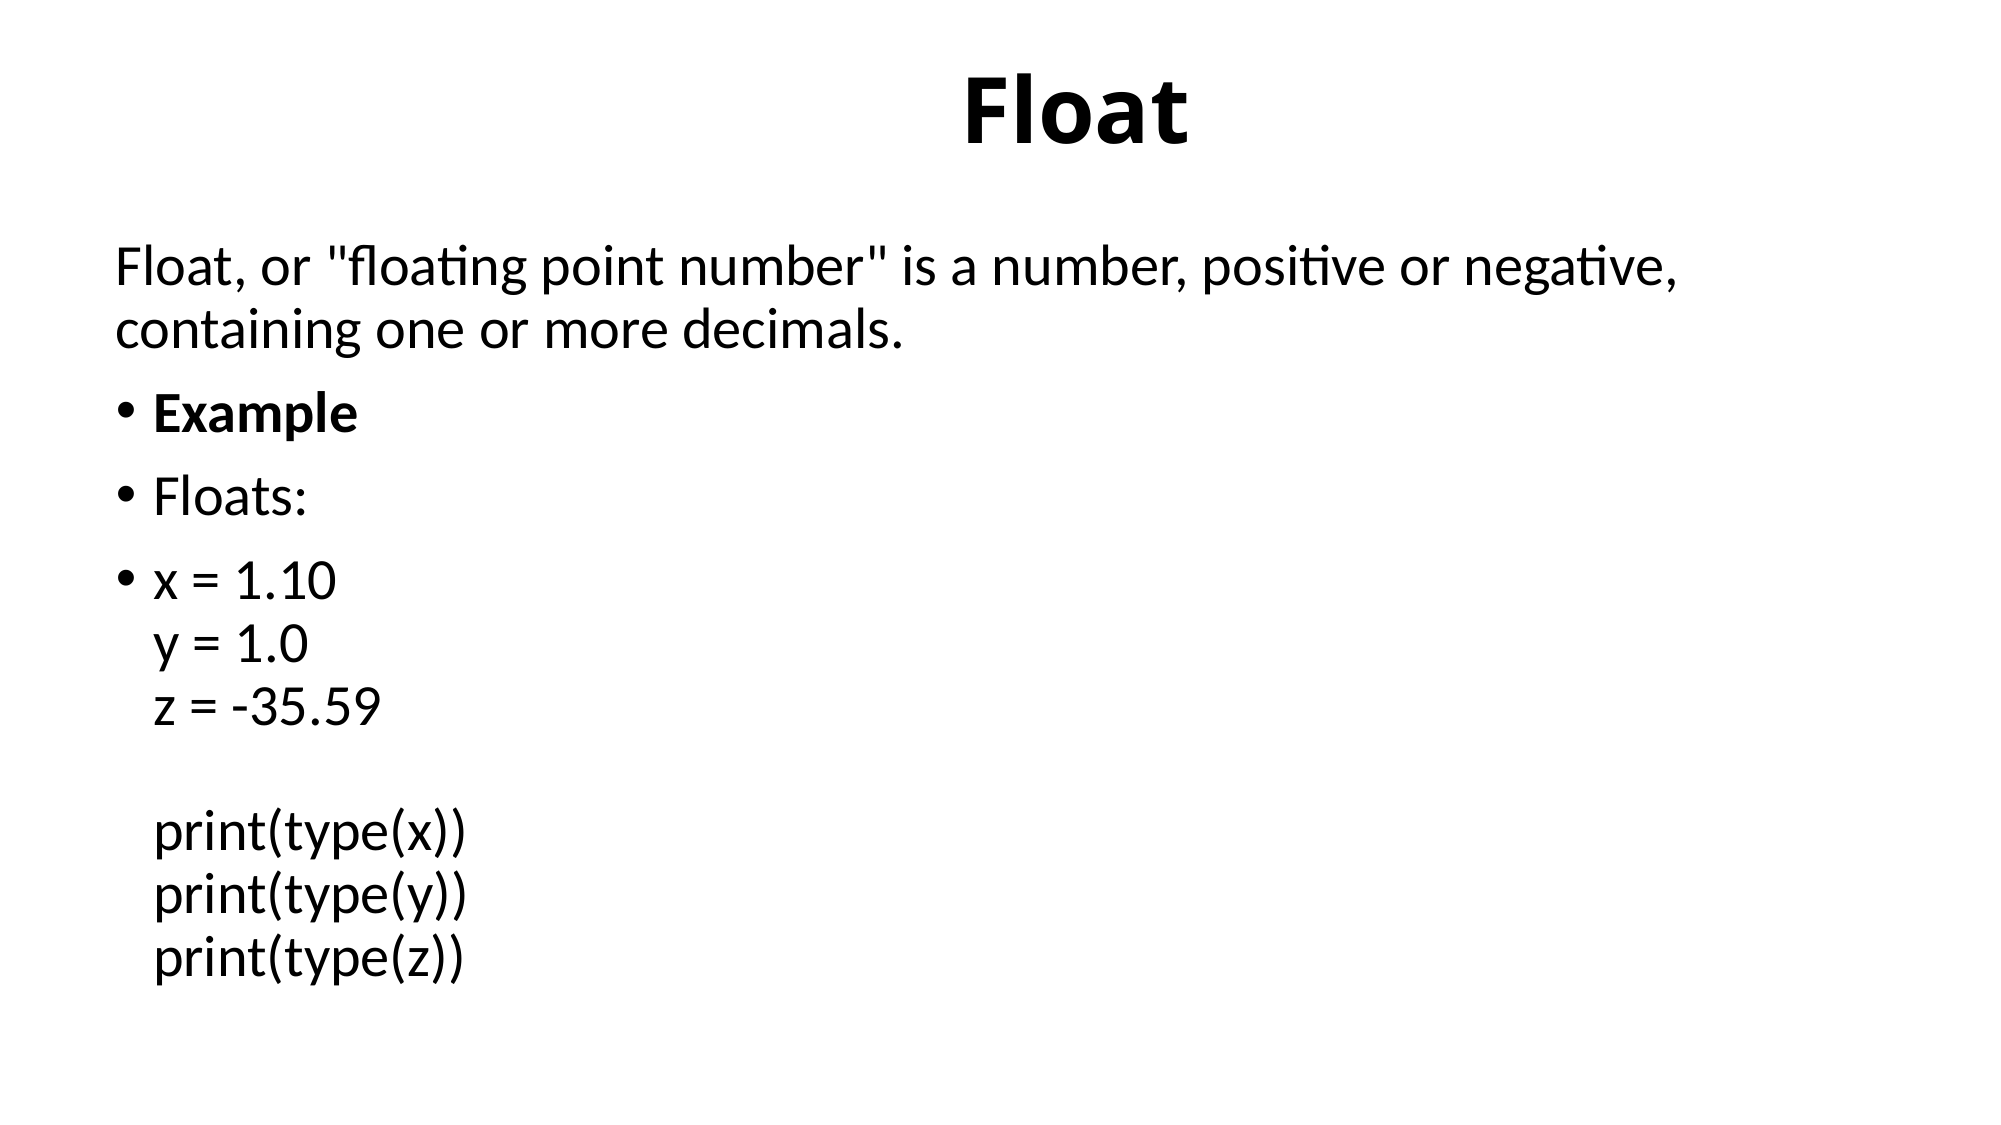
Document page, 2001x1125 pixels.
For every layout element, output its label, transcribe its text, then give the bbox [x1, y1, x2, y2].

title Float [137, 59, 1863, 278]
list Float, or "floating point number" is a number, positive or negative, containing one or more decimals. Example Floats: x = 1.10 y = 1.0 z = -35.59 print(type(x)) print(type(y)) print(type(z)) [100, 227, 1826, 1021]
